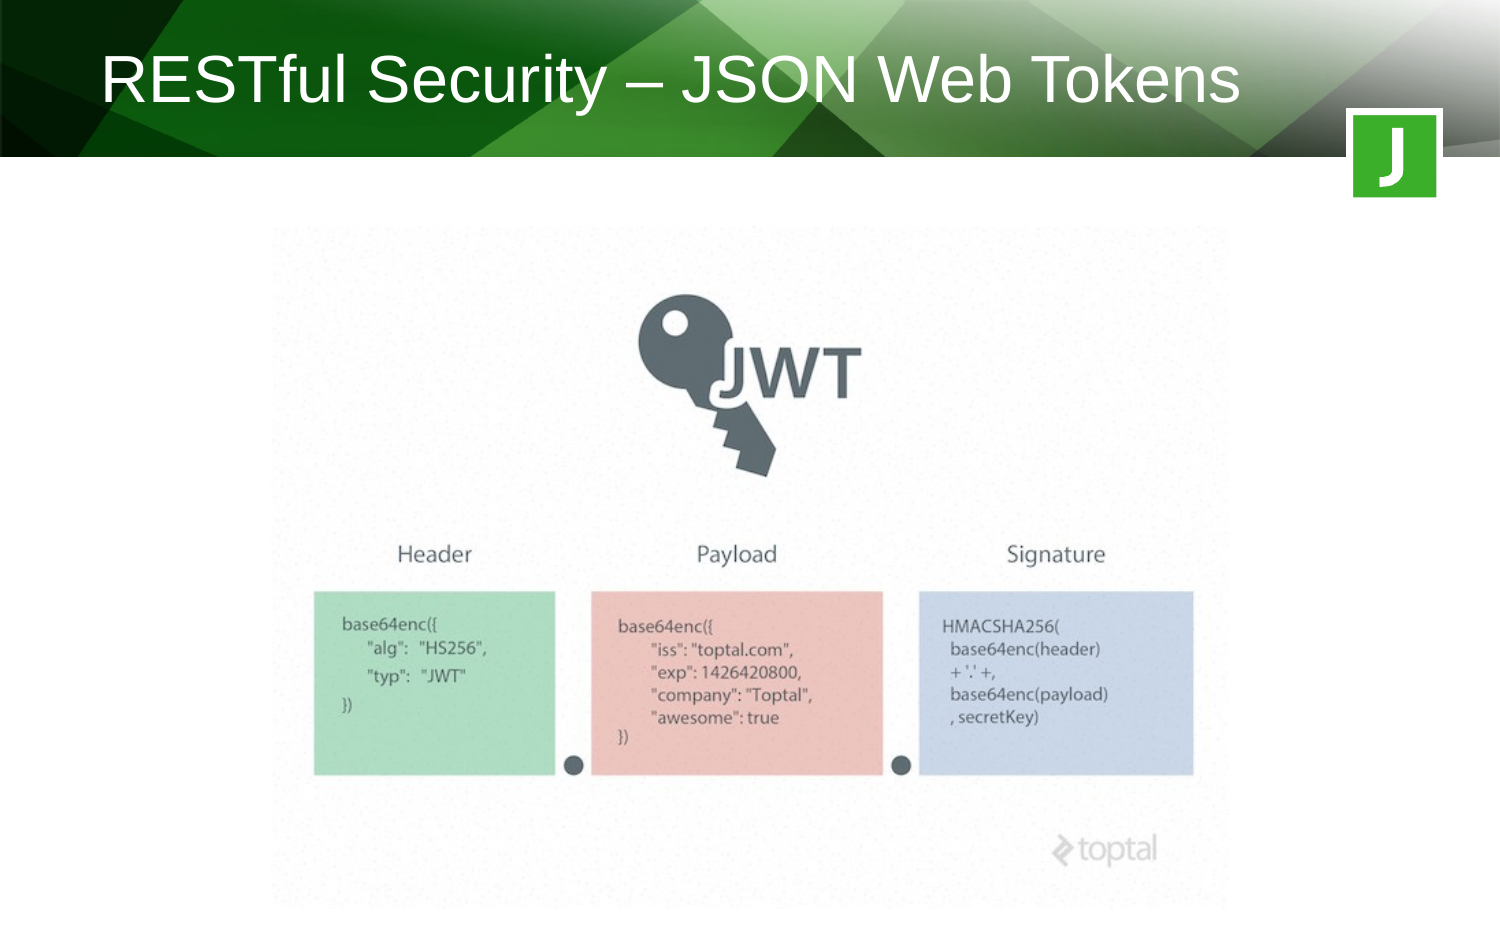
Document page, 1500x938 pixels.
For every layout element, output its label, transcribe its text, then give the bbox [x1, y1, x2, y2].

text_box RESTful Security – JSON Web Tokens [85, 28, 1284, 124]
picture [271, 226, 1229, 910]
picture [0, 0, 1500, 204]
